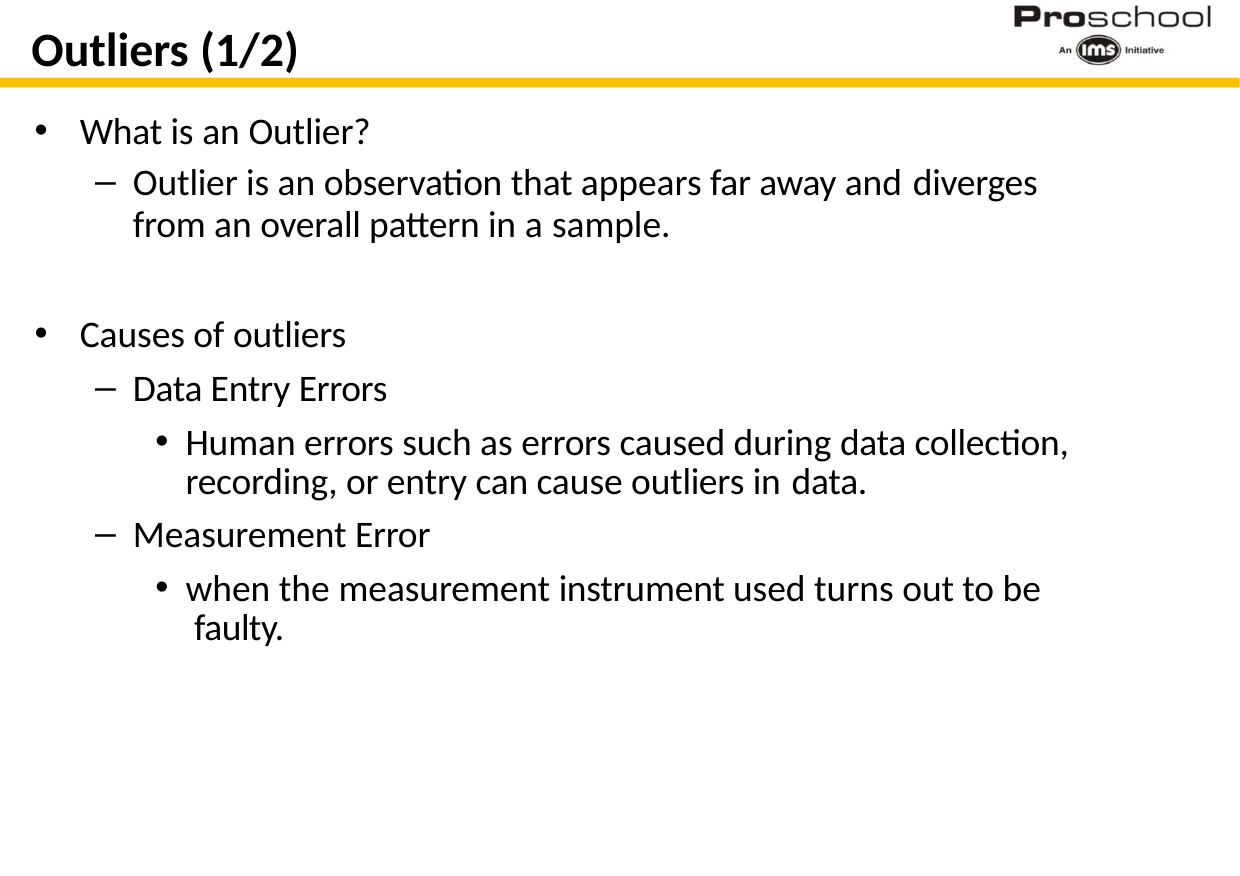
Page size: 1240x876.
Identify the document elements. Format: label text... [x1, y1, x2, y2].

picture [1004, 0, 1221, 73]
text_box What is an Outlier? Outlier is an observation that appears far away and diverges from an overall pattern in a sample. Causes of outliers Data Entry Errors Human errors such as errors caused during data collection, recording, or entry can cause outliers in data. Measurement Error when the measurement instrument used turns out to be faulty. [32, 106, 1081, 649]
title Outliers (1/2) [29, 18, 1212, 165]
